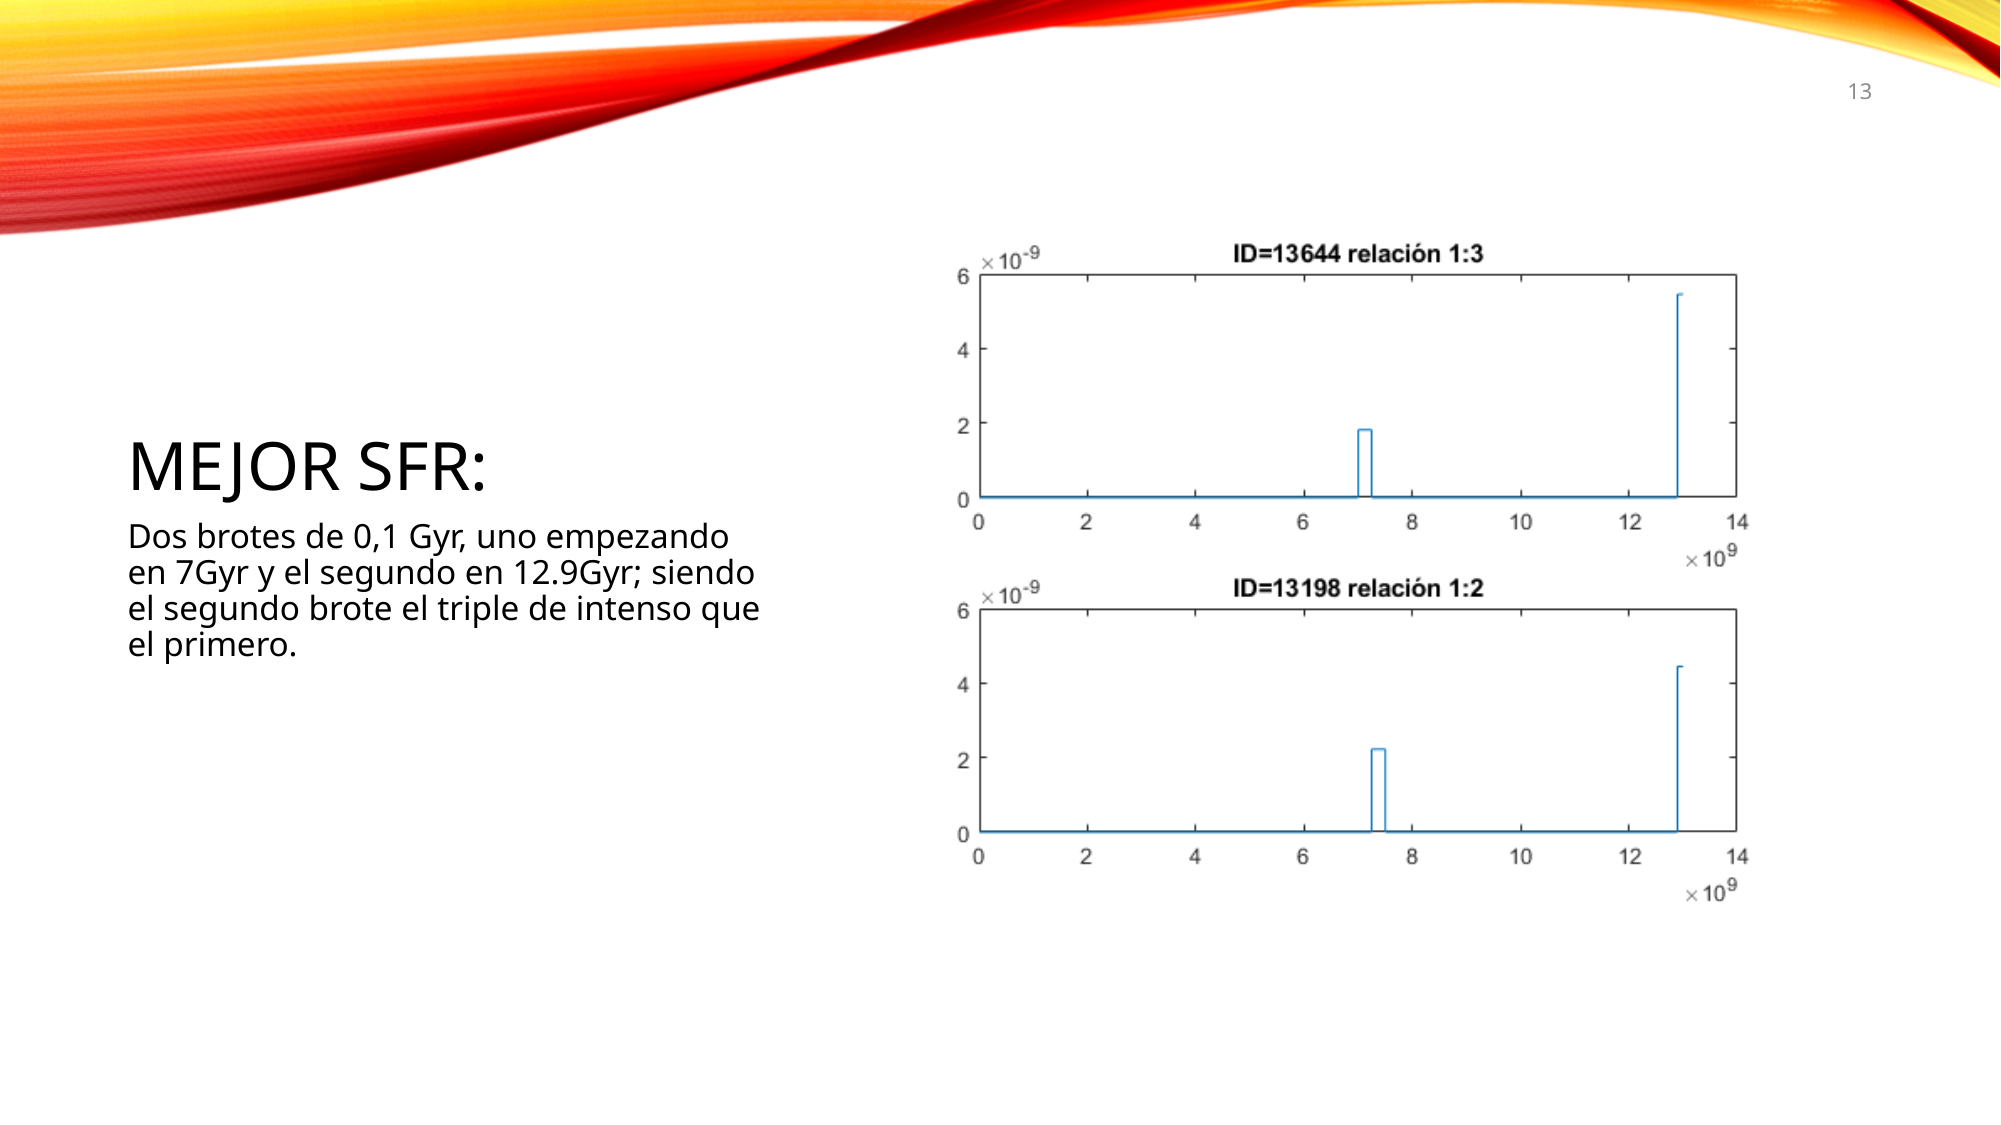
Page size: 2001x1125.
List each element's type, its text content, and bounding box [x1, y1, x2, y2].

list Dos brotes de 0,1 Gyr, uno empezando en 7Gyr y el segundo en 12.9Gyr; siendo el segundo brote el triple de intenso que el primero. [112, 512, 788, 1021]
title Mejor SFR: [112, 249, 788, 512]
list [946, 239, 1761, 903]
picture [0, 0, 2000, 237]
slide_number 13 [1437, 62, 1888, 123]
